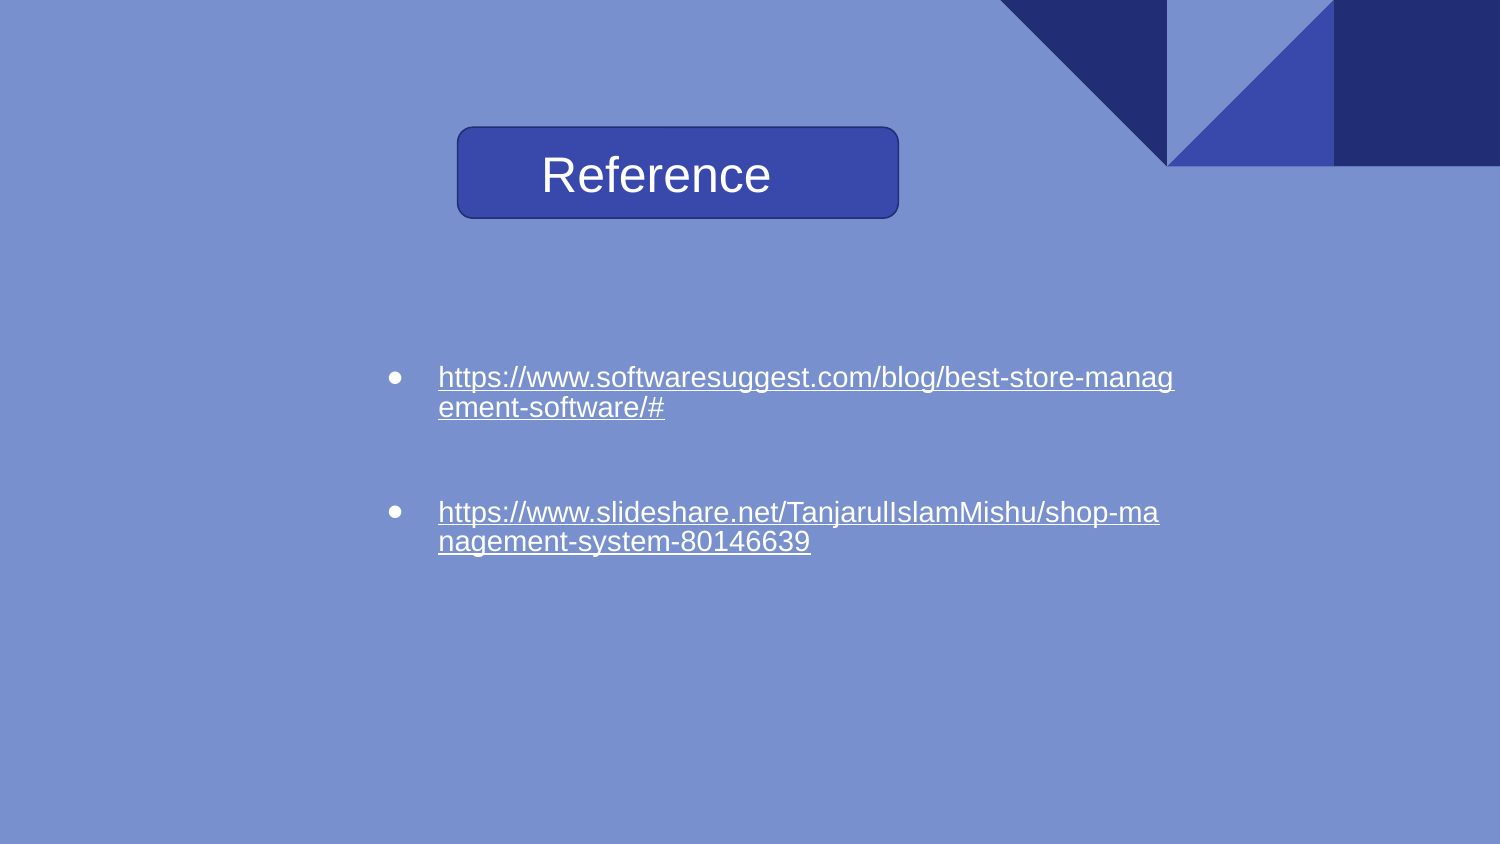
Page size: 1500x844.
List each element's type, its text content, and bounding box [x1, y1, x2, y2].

text_box [457, 127, 899, 219]
text_box https://www.softwaresuggest.com/blog/best-store-management-software/# https://www.slideshare.net/TanjarulIslamMishu/shop-management-system-80146639 [348, 343, 1191, 549]
text_box Reference [512, 127, 843, 218]
